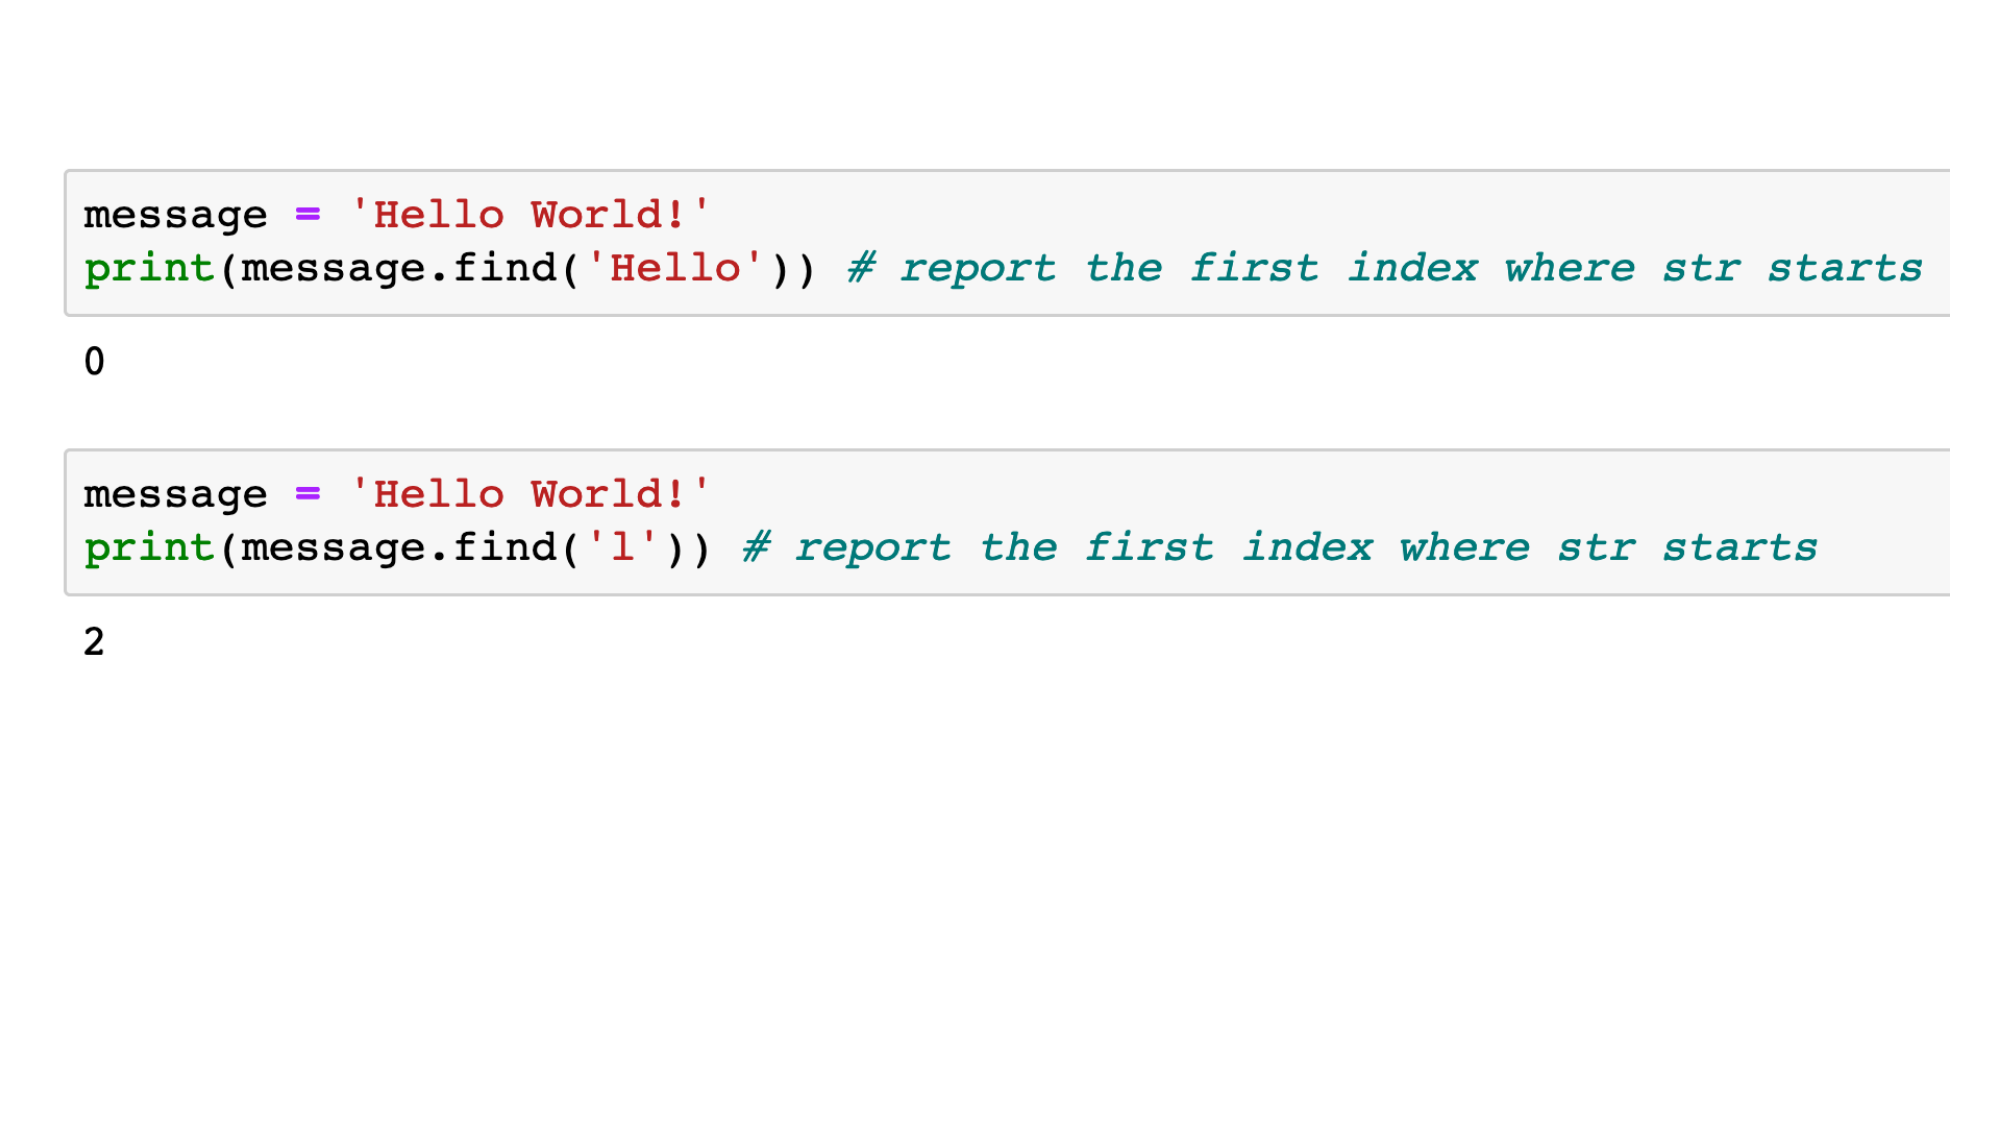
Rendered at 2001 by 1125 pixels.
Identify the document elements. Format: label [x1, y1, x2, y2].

picture [18, 147, 2000, 1054]
